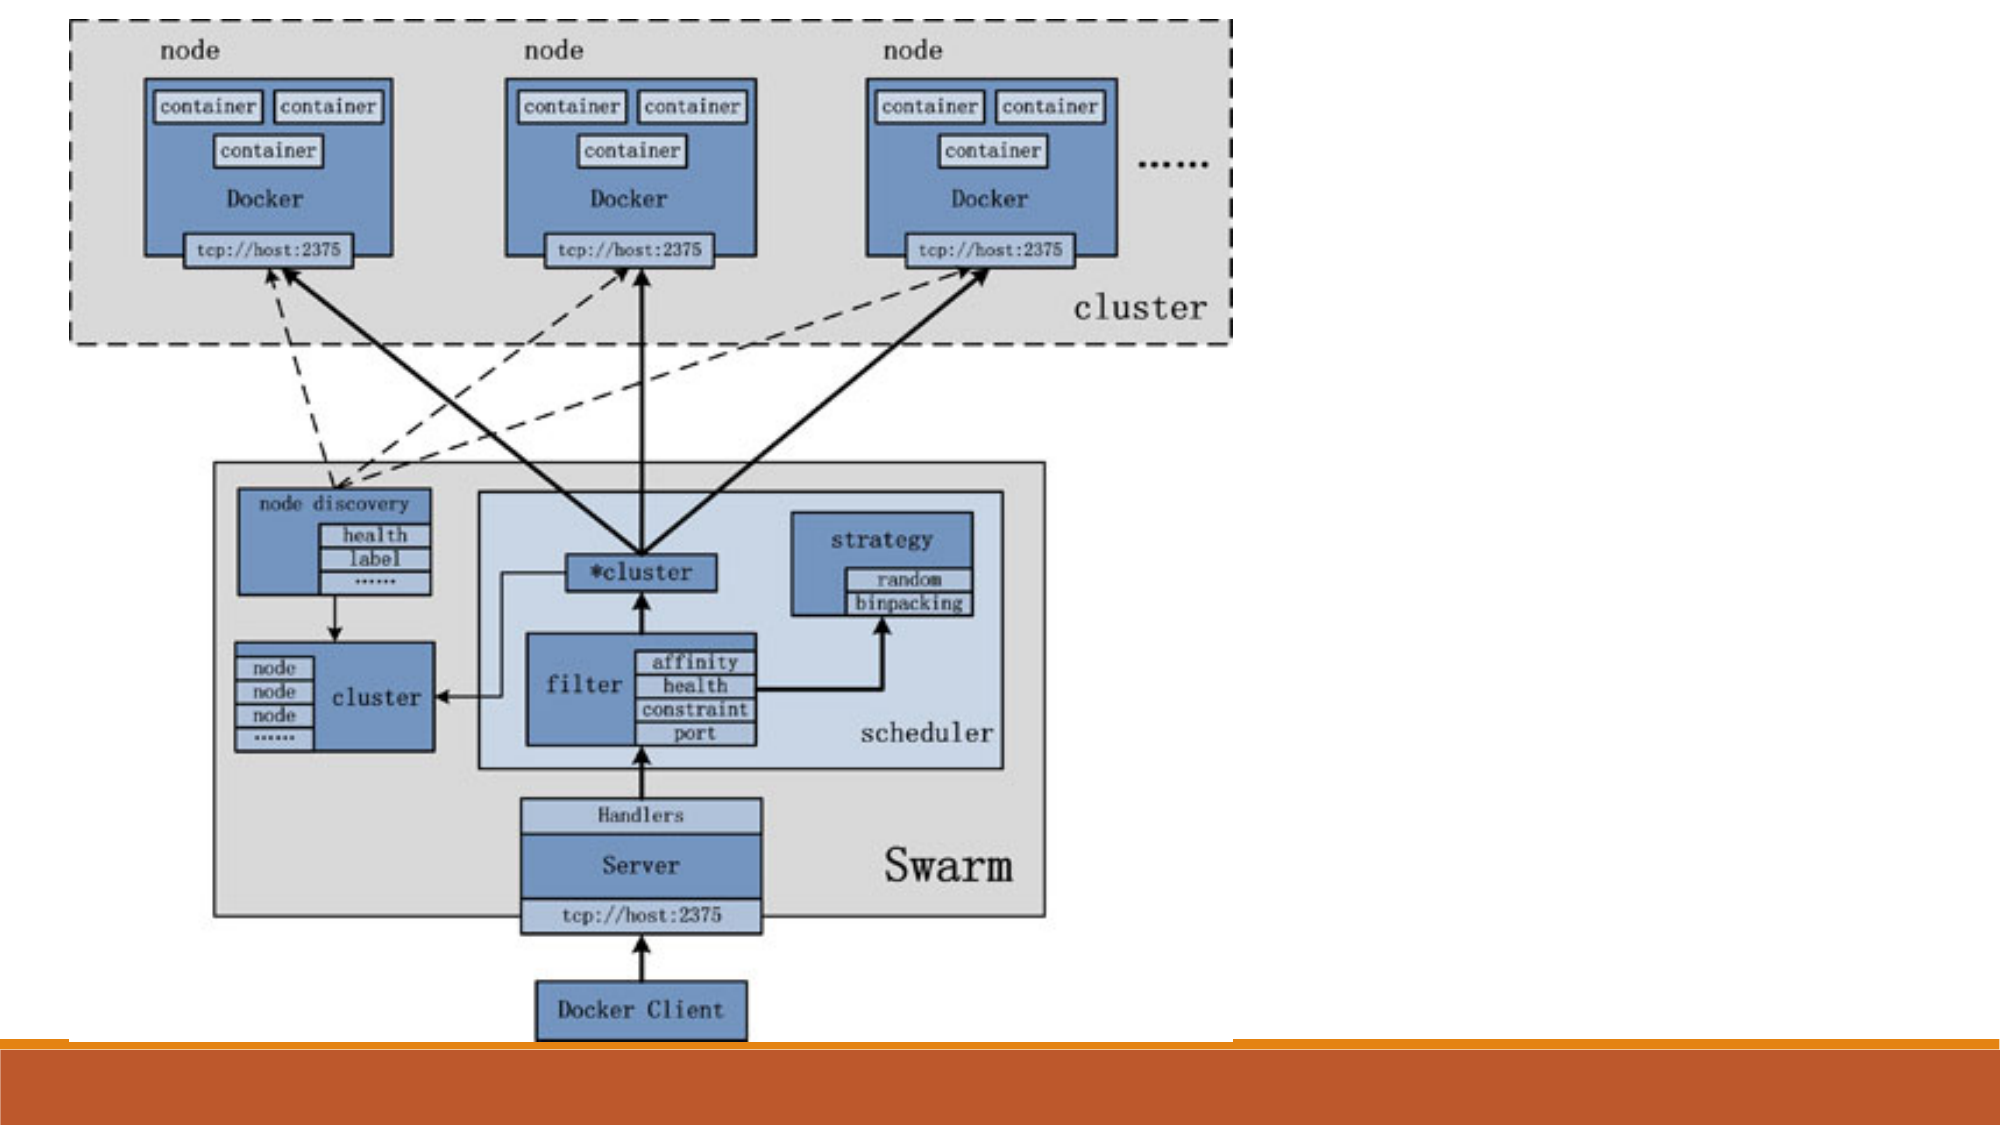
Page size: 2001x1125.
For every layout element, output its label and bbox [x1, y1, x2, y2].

list [69, 18, 1234, 1043]
